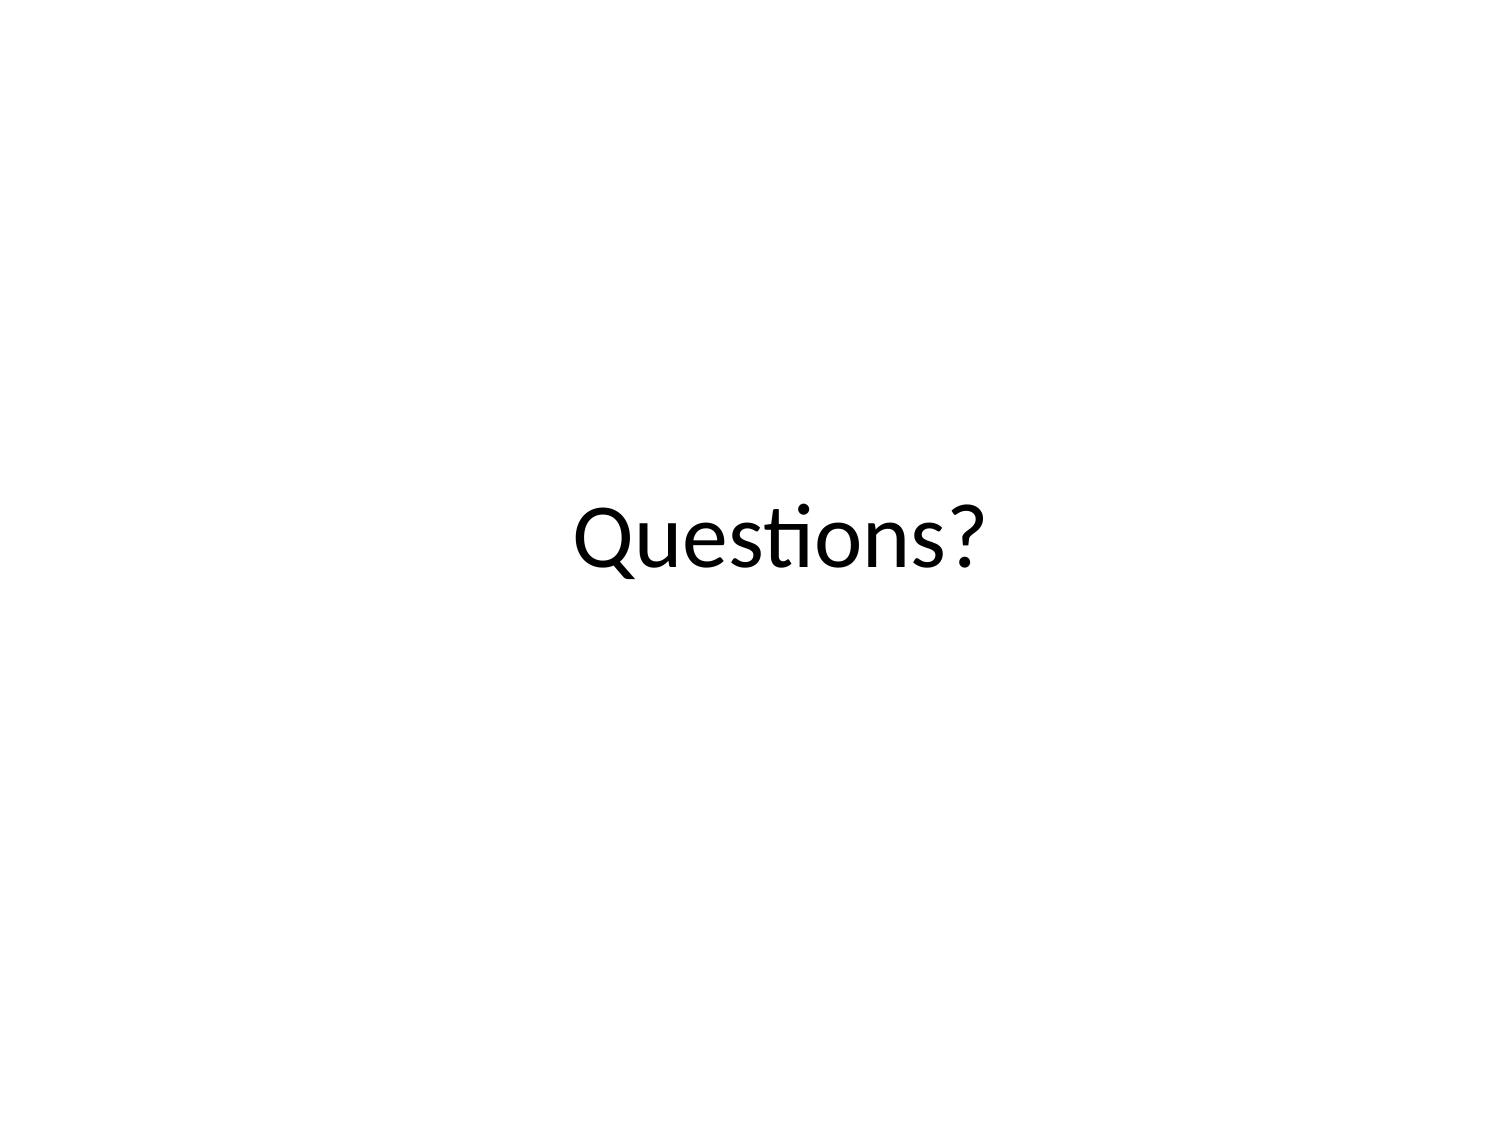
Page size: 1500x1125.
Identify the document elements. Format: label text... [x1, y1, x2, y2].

title Questions? [106, 437, 1457, 625]
